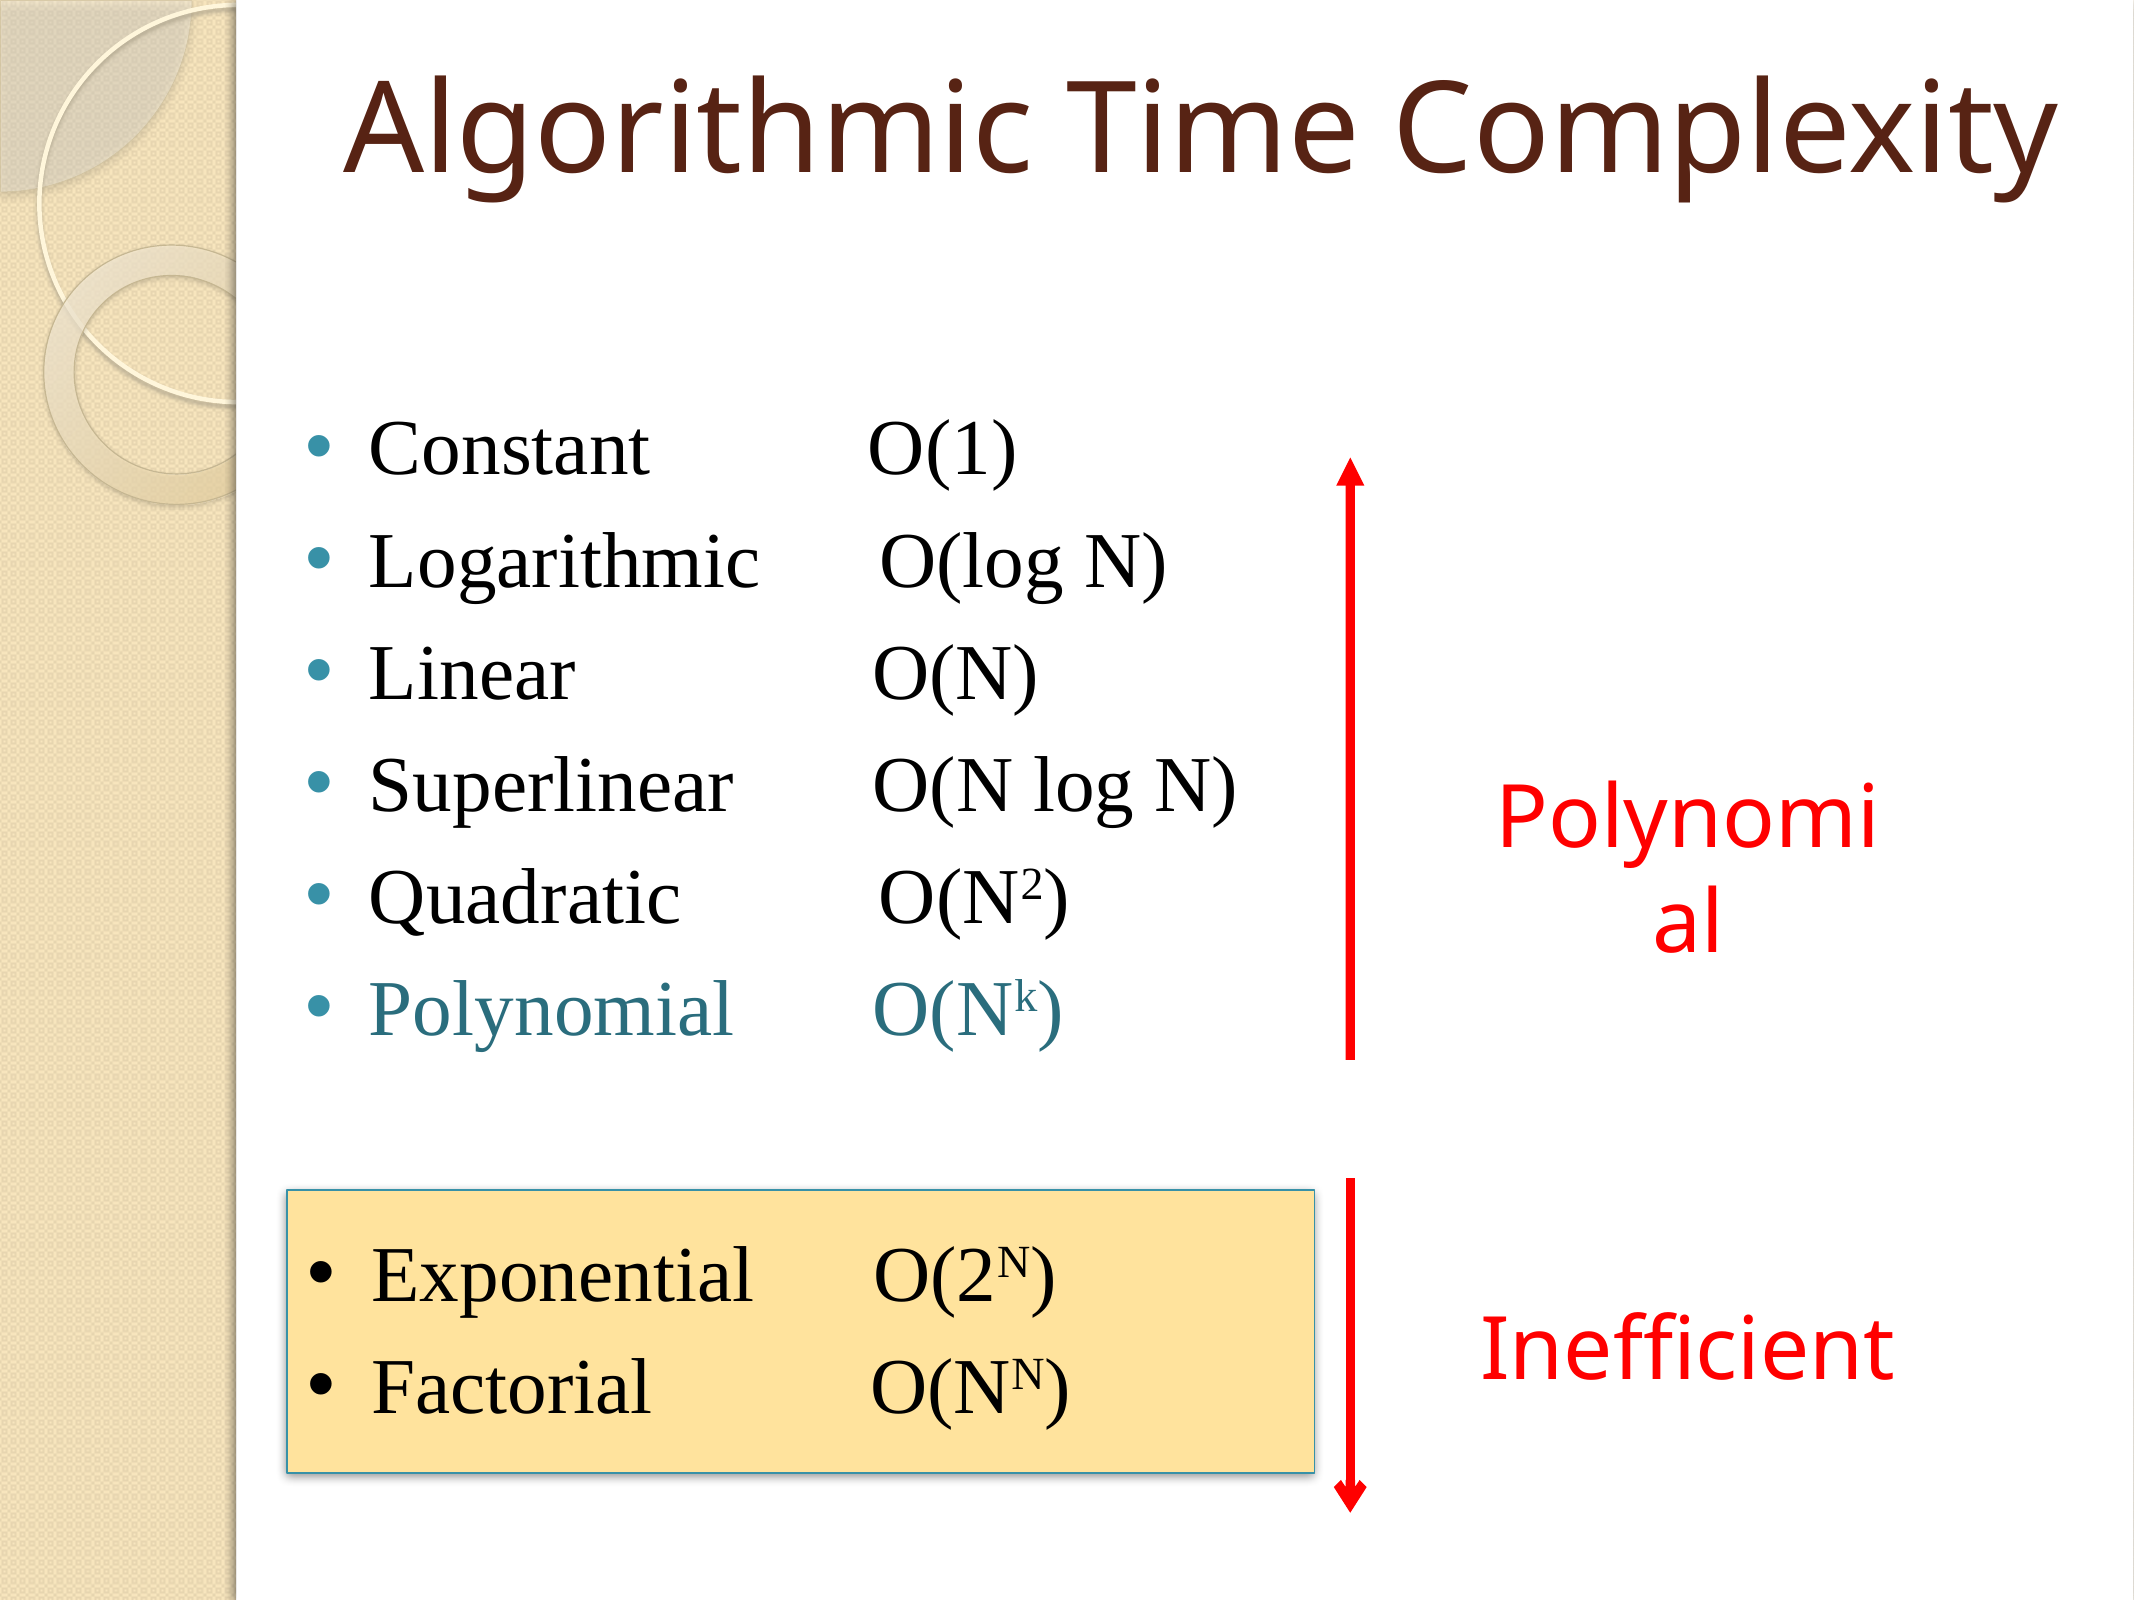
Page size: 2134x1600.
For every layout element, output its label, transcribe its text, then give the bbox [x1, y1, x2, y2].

text_box Exponential O(2N) Factorial O(NN) [286, 1189, 1315, 1474]
title Algorithmic Time Complexity [334, 64, 2085, 331]
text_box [1349, 457, 1920, 1061]
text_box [1349, 1177, 1920, 1513]
list Constant O(1) Logarithmic O(log N) Linear O(N) Superlinear O(N log N) Quadratic O(N2) Polynomial O(Nk) [216, 398, 1295, 1428]
